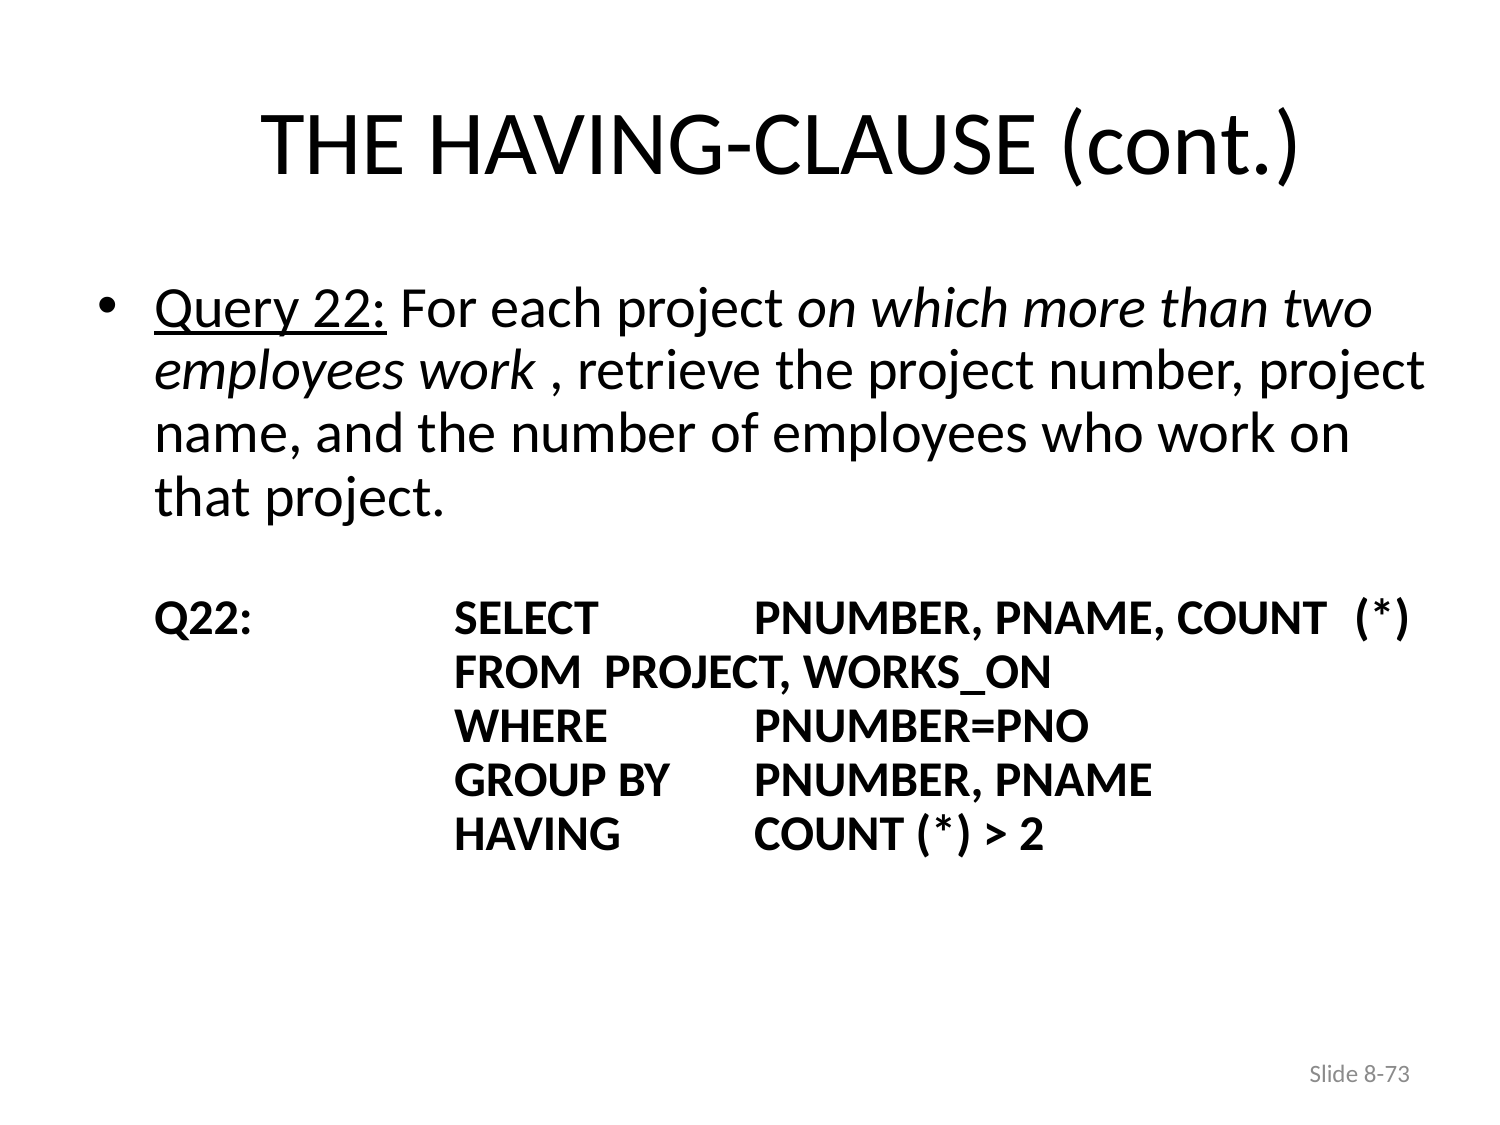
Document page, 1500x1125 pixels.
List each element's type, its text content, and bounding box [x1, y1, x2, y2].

slide_number Slide 8-73 [1074, 1057, 1425, 1103]
title THE HAVING-CLAUSE (cont.) [112, 44, 1451, 232]
list Query 22: For each project on which more than two employees work , retrieve the project number, project name, and the number of employees who work on that project. Q22: SELECT PNUMBER, PNAME, COUNT (*) FROM PROJECT, WORKS_ON WHERE PNUMBER=PNO GROUP BY PNUMBER, PNAME HAVING COUNT (*) > 2 [82, 269, 1451, 1057]
